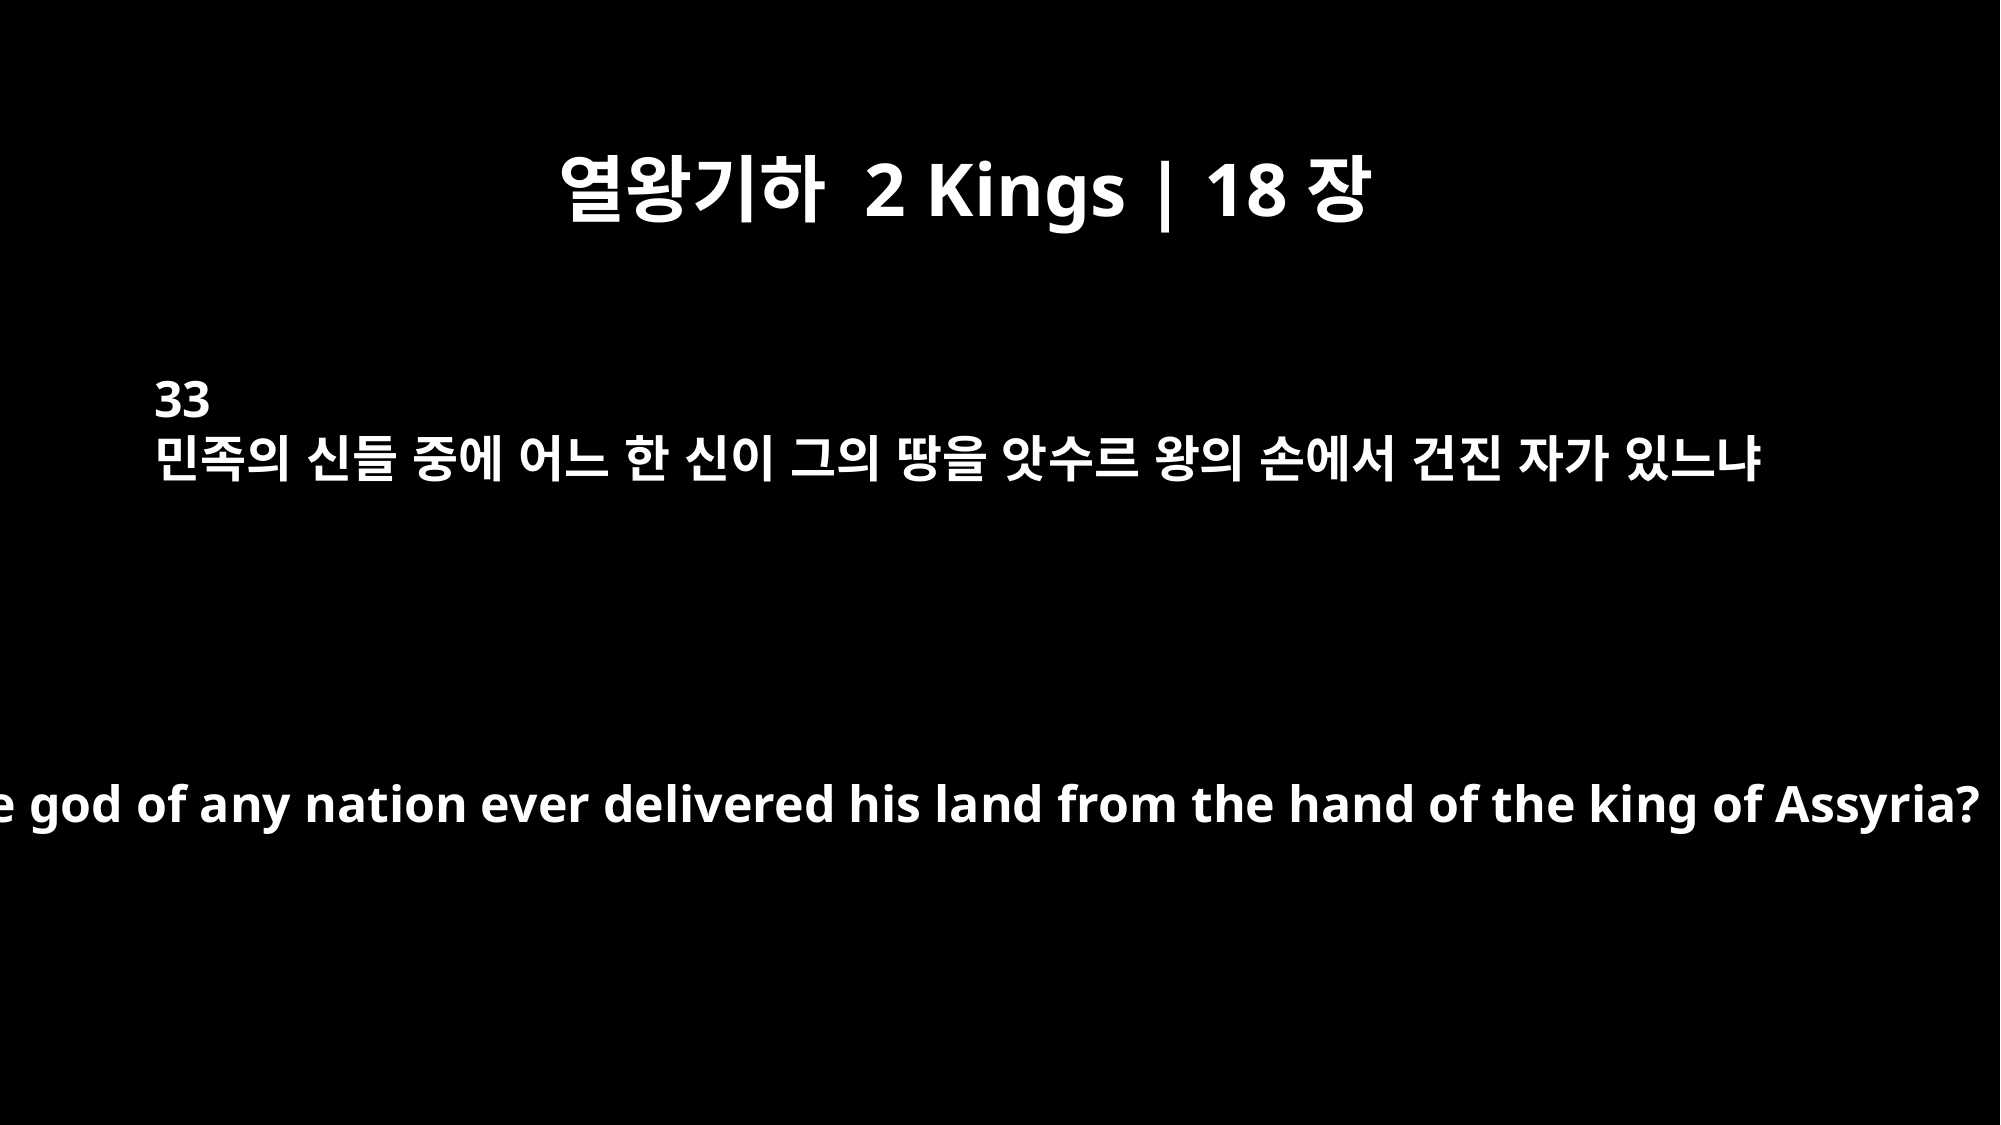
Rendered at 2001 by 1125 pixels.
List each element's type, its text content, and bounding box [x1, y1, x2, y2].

text_box 열왕기하 2 Kings | 18장 [543, 136, 1389, 239]
text_box Has the god of any nation ever delivered his land from the hand of the king of Assyria? [0, 764, 1997, 840]
text_box 33 민족의 신들 중에 어느 한 신이 그의 땅을 앗수르 왕의 손에서 건진 자가 있느냐 [139, 359, 1778, 495]
